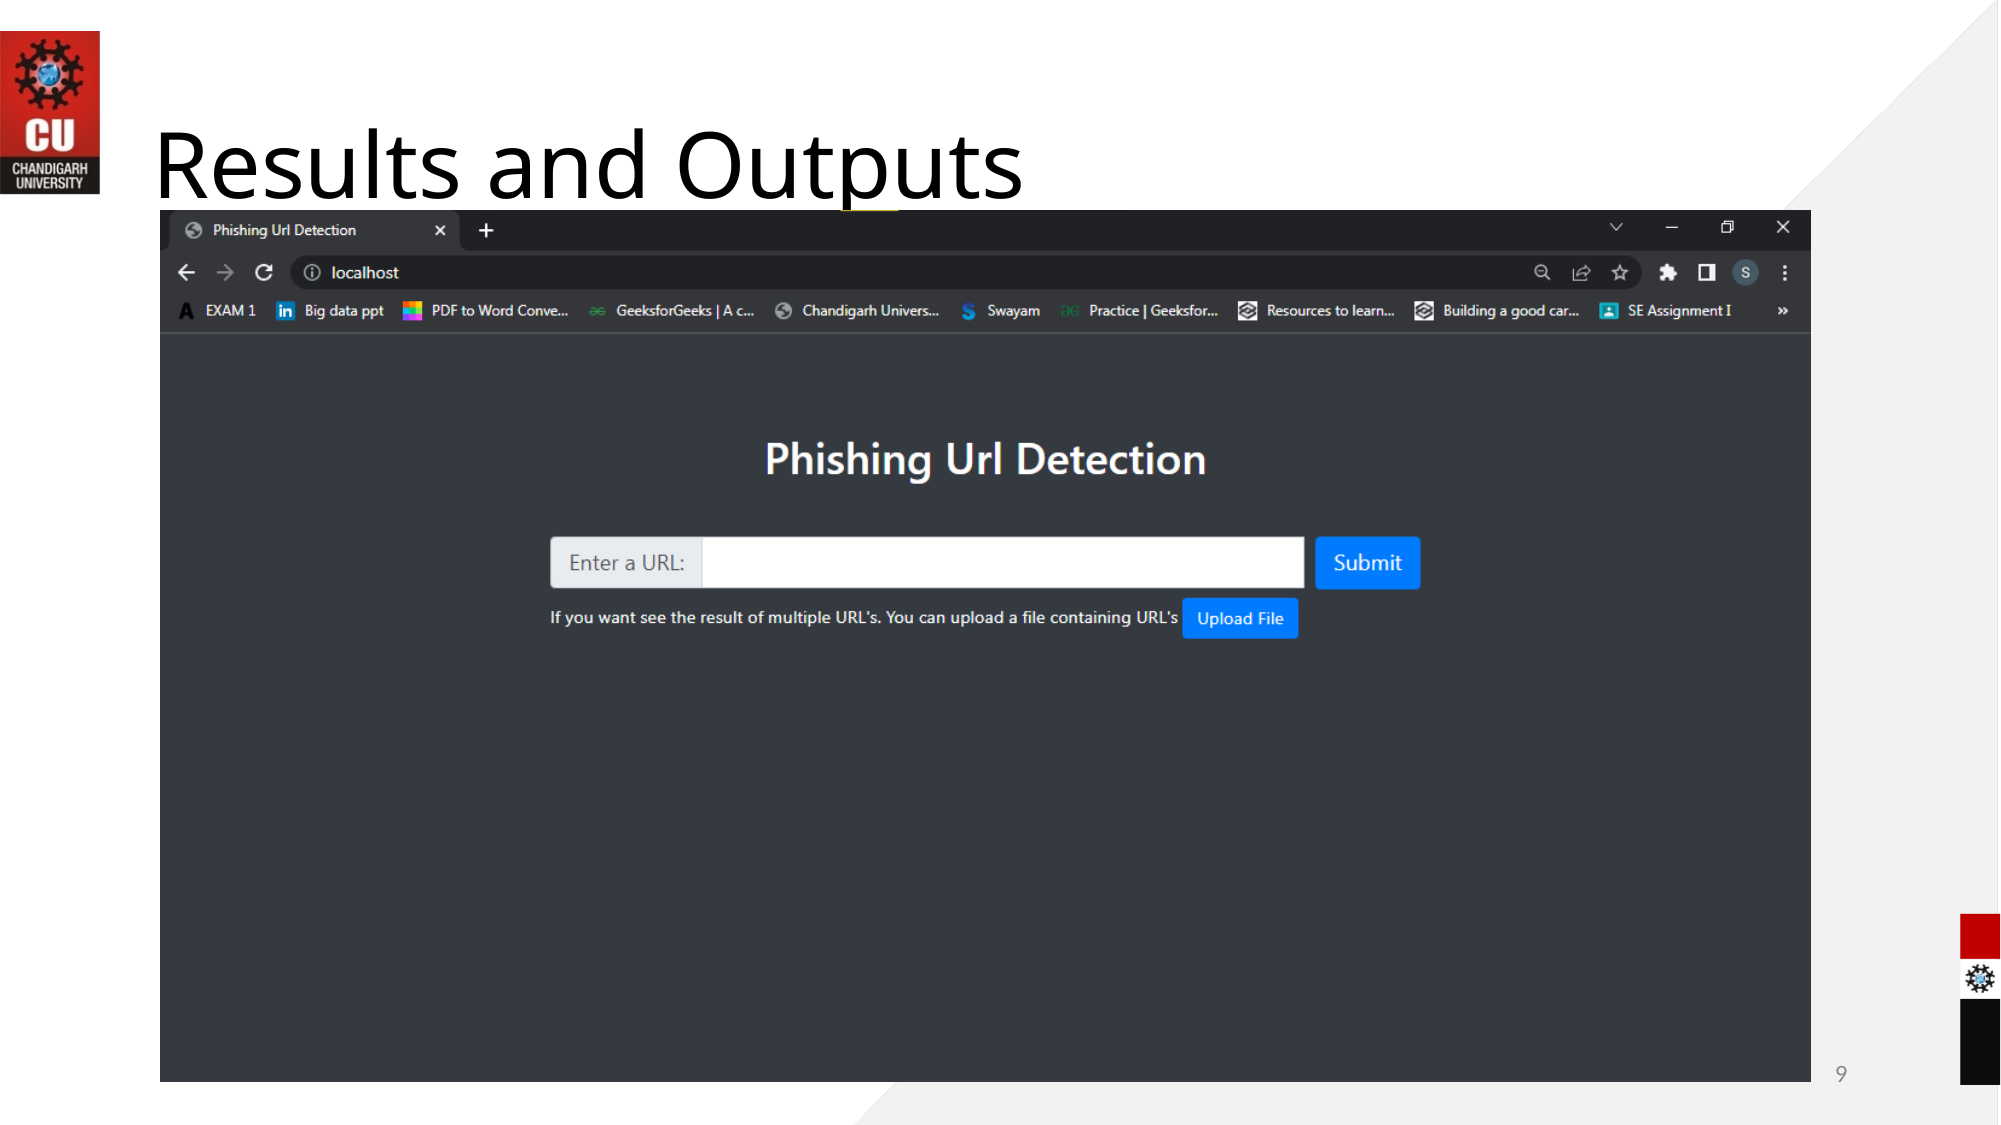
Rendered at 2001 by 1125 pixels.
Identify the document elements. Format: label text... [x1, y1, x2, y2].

slide_number 9 [1412, 1042, 1863, 1103]
title Results and Outputs [137, 59, 1863, 278]
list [160, 210, 1811, 1082]
picture [0, 0, 2001, 1125]
